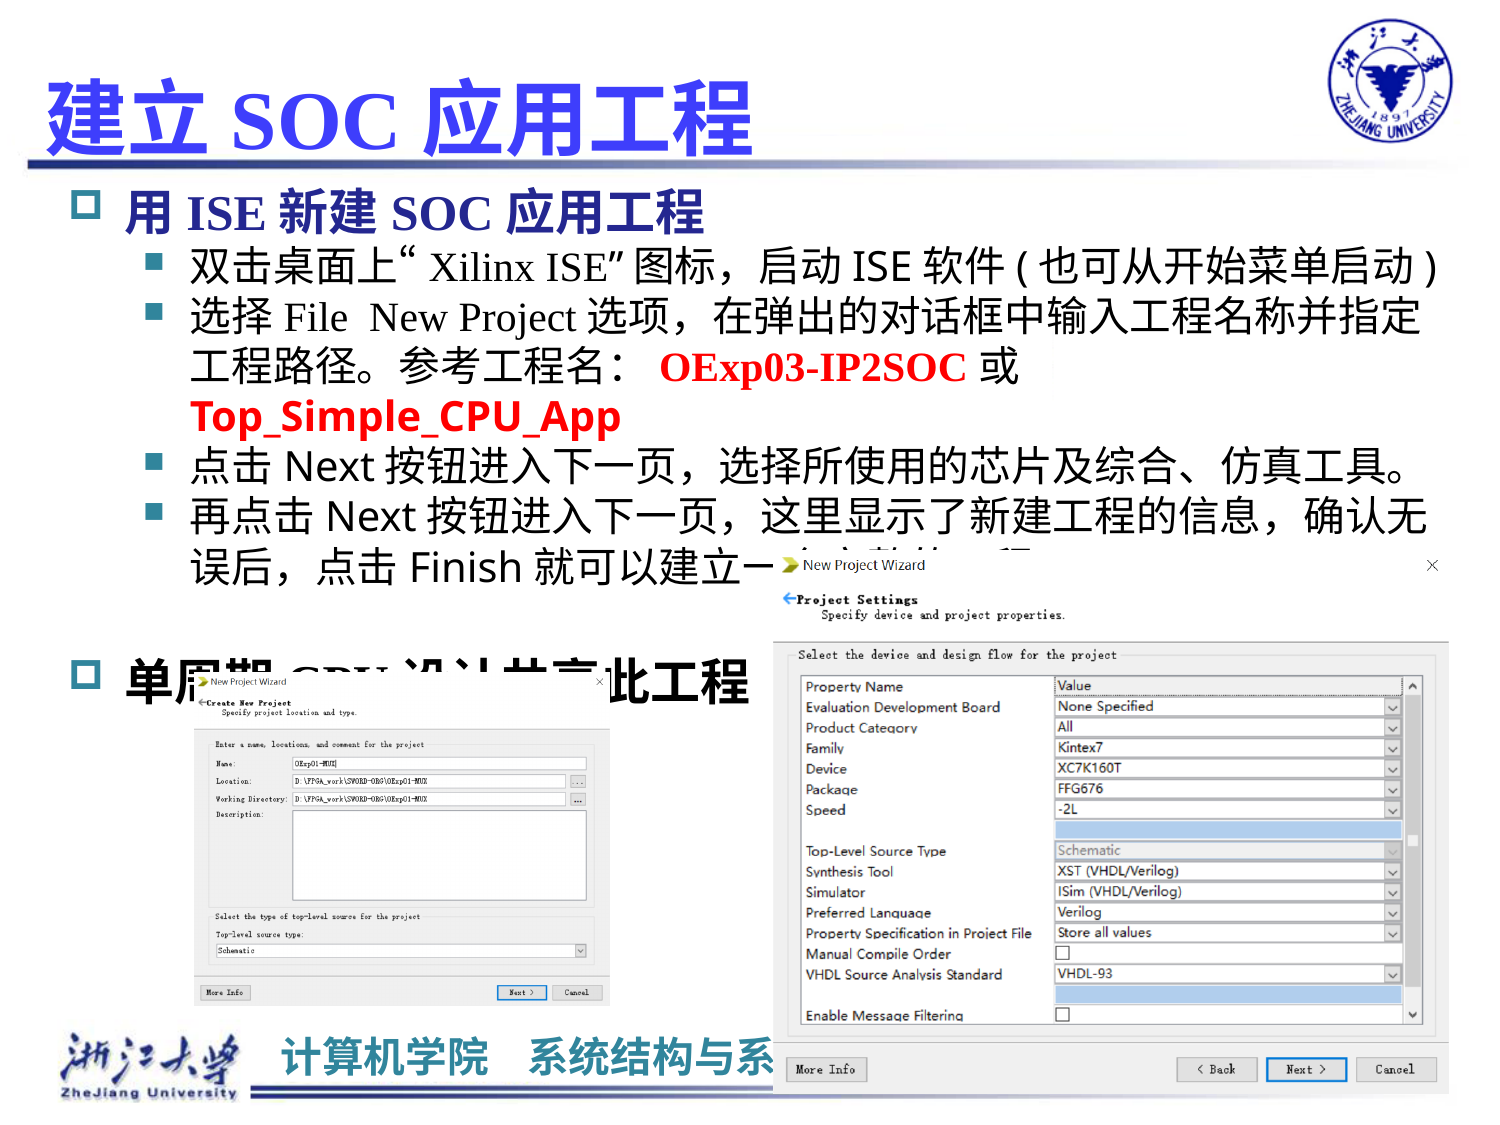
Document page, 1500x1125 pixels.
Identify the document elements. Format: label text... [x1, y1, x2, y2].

title 建立SOC应用工程 [29, 22, 1431, 211]
picture [7, 0, 1493, 1125]
list 用ISE新建SOC应用工程 双击桌面上“Xilinx ISE”图标，启动ISE软件(也可从开始菜单启动) 选择File New Project选项，在弹出的对话框中输入工程名称并指定工程路径。参考工程名：OExp03-IP2SOC或Top_Simple_CPU_App 点击Next按钮进入下一页，选择所使用的芯片及综合、仿真工具。 再点击Next按钮进入下一页，这里显示了新建工程的信息，确认无误后，点击Finish就可以建立一个完整的工程了 单周期CPU设计共享此工程 [53, 172, 1455, 861]
